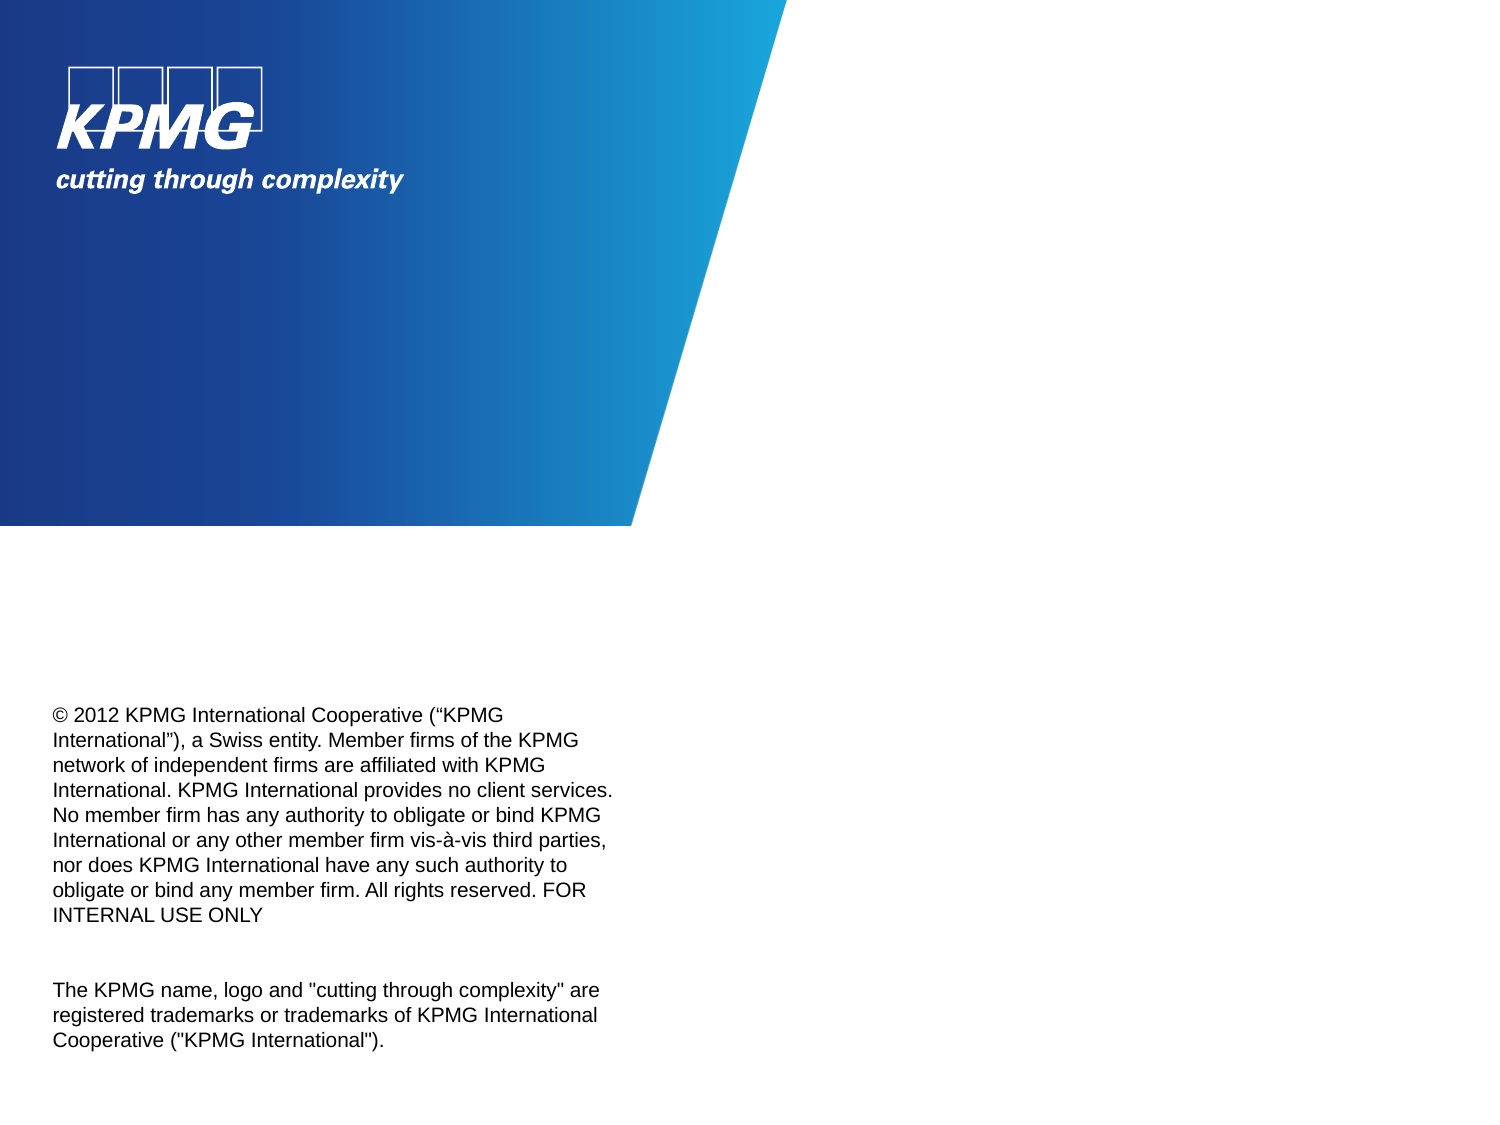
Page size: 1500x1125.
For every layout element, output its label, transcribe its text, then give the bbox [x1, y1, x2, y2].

text_box © 2012 KPMG International Cooperative (“KPMG International”), a Swiss entity. Member firms of the KPMG network of independent firms are affiliated with KPMG International. KPMG International provides no client services. No member firm has any authority to obligate or bind KPMG International or any other member firm vis-à-vis third parties, nor does KPMG International have any such authority to obligate or bind any member firm. All rights reserved. FOR INTERNAL USE ONLY The KPMG name, logo and "cutting through complexity" are registered trademarks or trademarks of KPMG International Cooperative ("KPMG International"). [52, 621, 632, 1052]
picture [0, 0, 788, 527]
